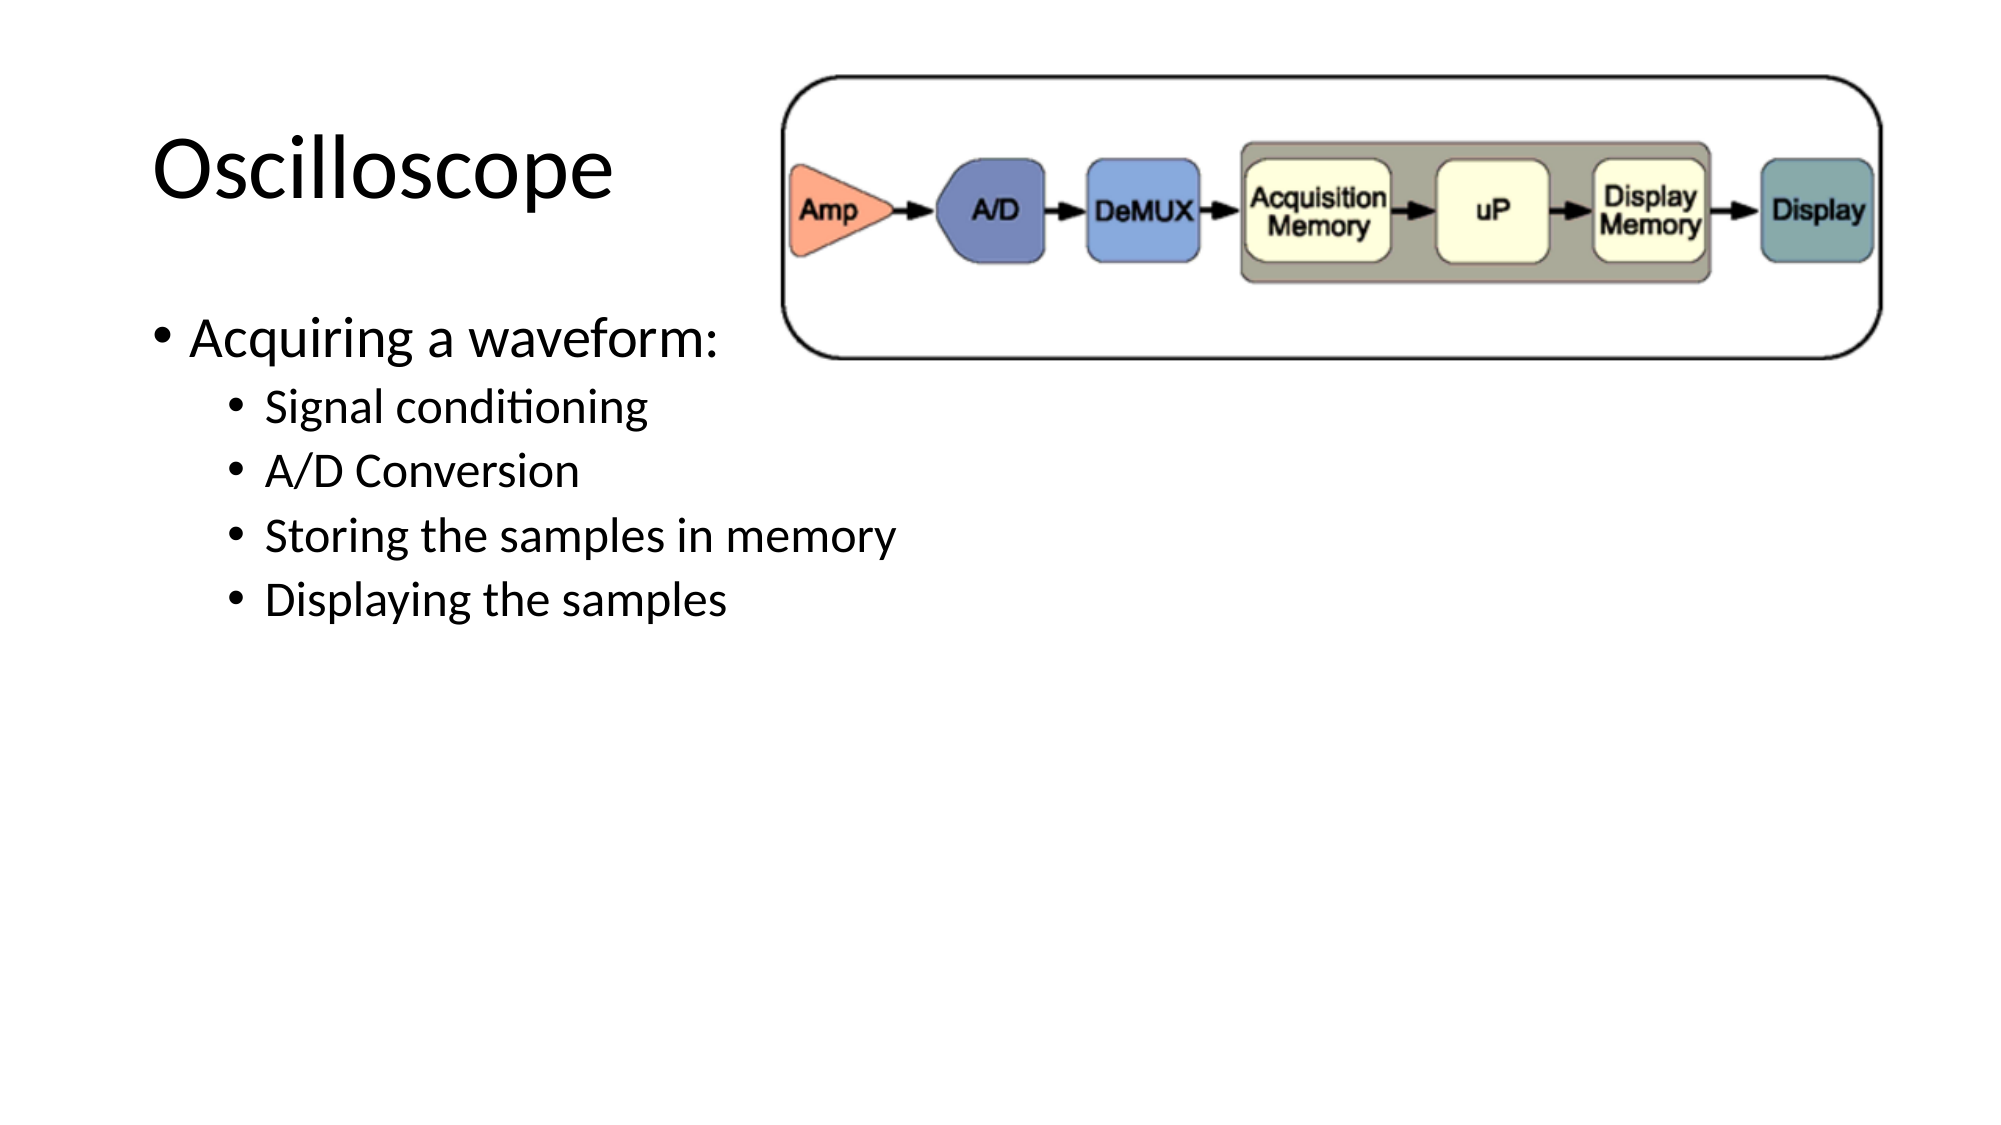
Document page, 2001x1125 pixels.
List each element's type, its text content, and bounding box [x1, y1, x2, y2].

picture [764, 59, 1900, 370]
list Acquiring a waveform: Signal conditioning A/D Conversion Storing the samples in memory Displaying the samples [137, 299, 1863, 1014]
title Oscilloscope [137, 59, 763, 278]
